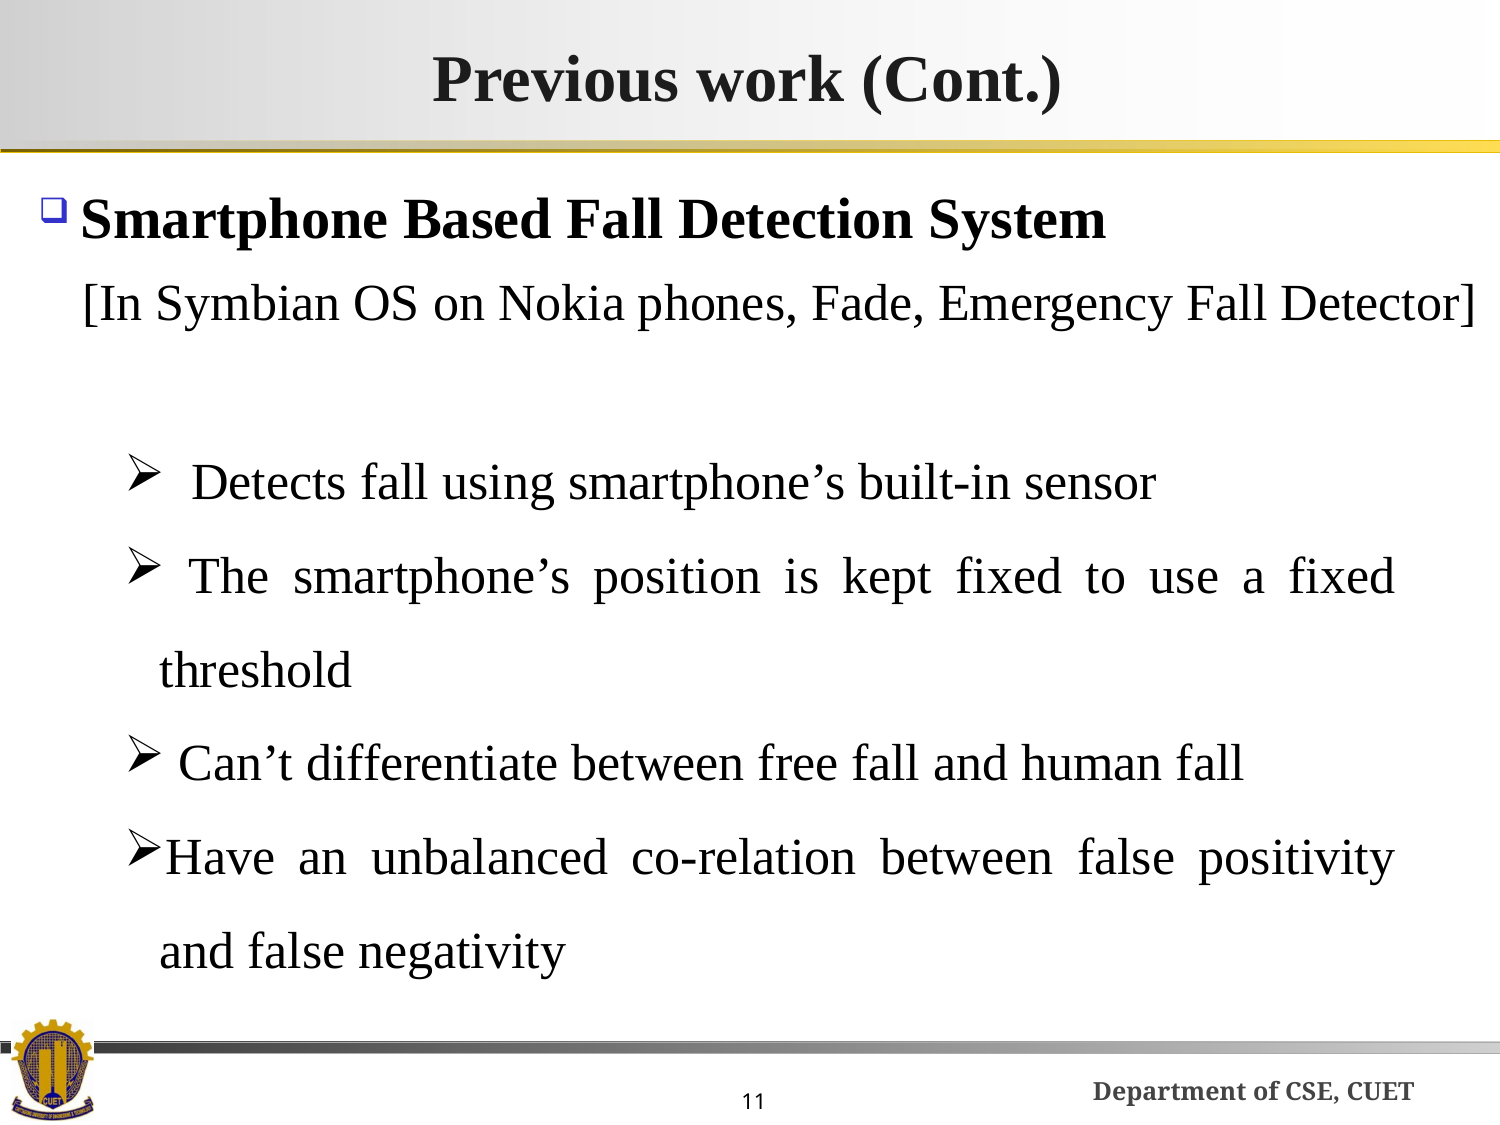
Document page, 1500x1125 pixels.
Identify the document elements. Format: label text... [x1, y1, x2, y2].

text_box Detects fall using smartphone’s built-in sensor The smartphone’s position is kept fixed to use a fixed threshold Can’t differentiate between free fall and human fall Have an unbalanced co-relation between false positivity and false negativity [109, 408, 1411, 986]
picture [11, 1019, 94, 1121]
text_box Previous work (Cont.) [0, 0, 1499, 149]
list Smartphone Based Fall Detection System [In Symbian OS on Nokia phones, Fade, Emergency Fall Detector] [23, 172, 1500, 395]
